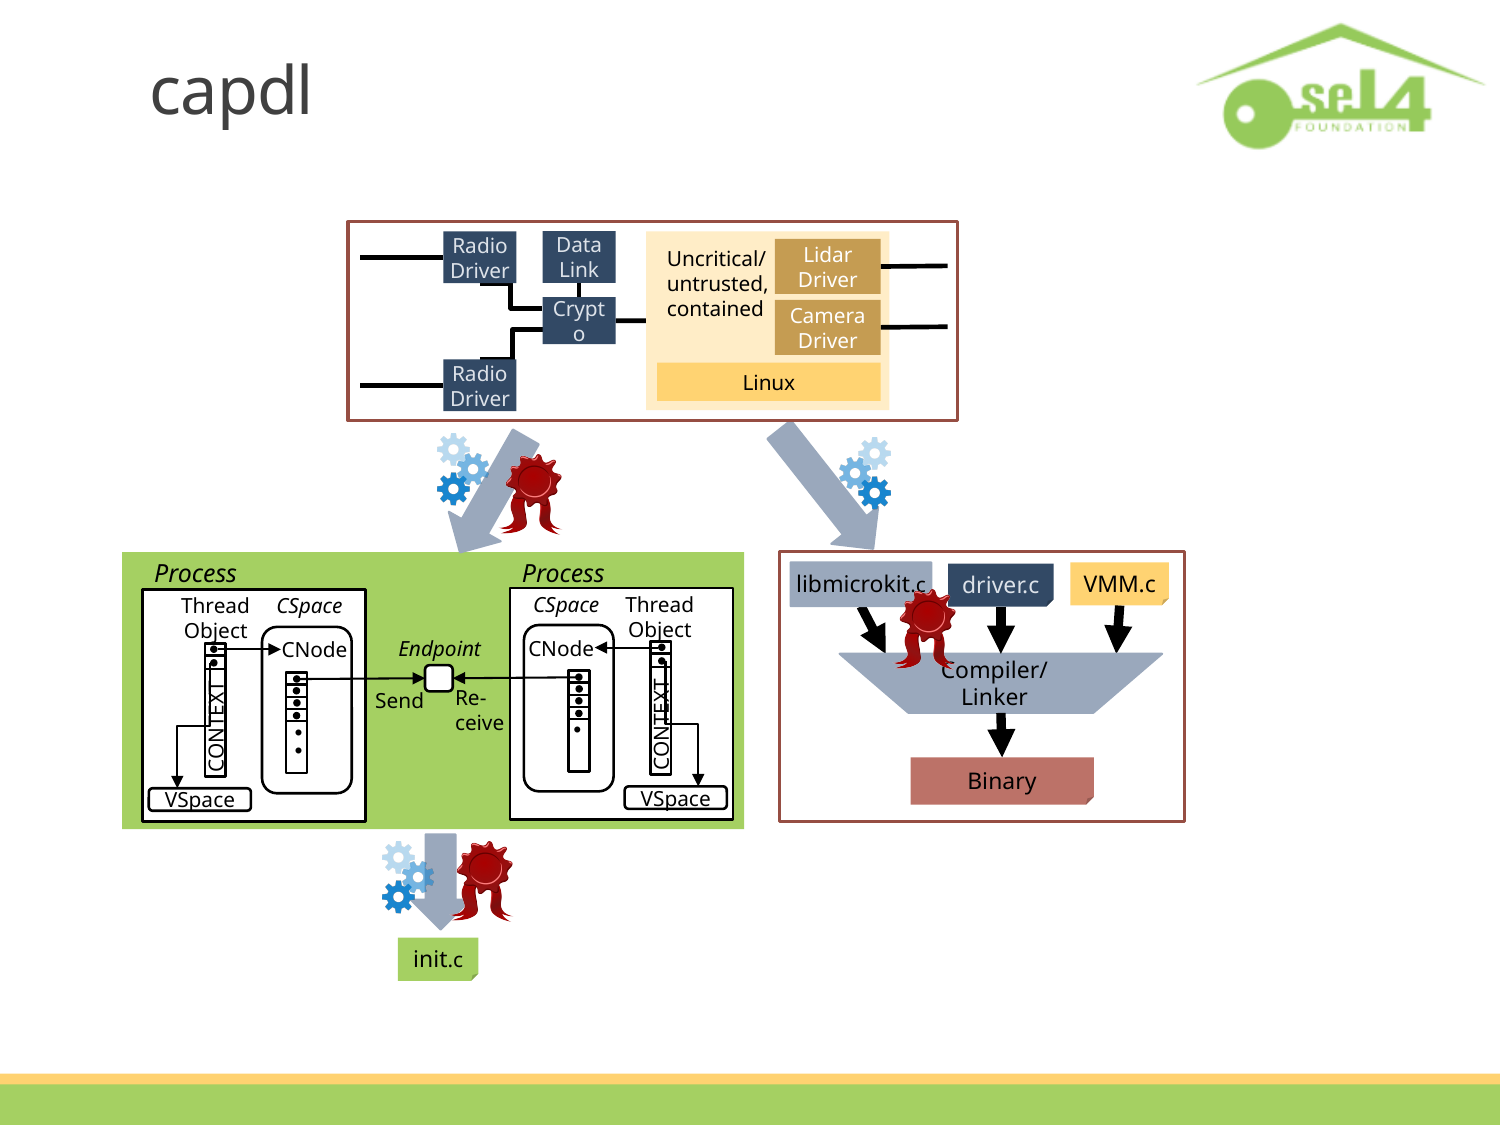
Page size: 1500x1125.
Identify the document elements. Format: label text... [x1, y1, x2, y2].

picture [0, 0, 1500, 1073]
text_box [121, 221, 1185, 982]
title capdl [135, 52, 1069, 136]
